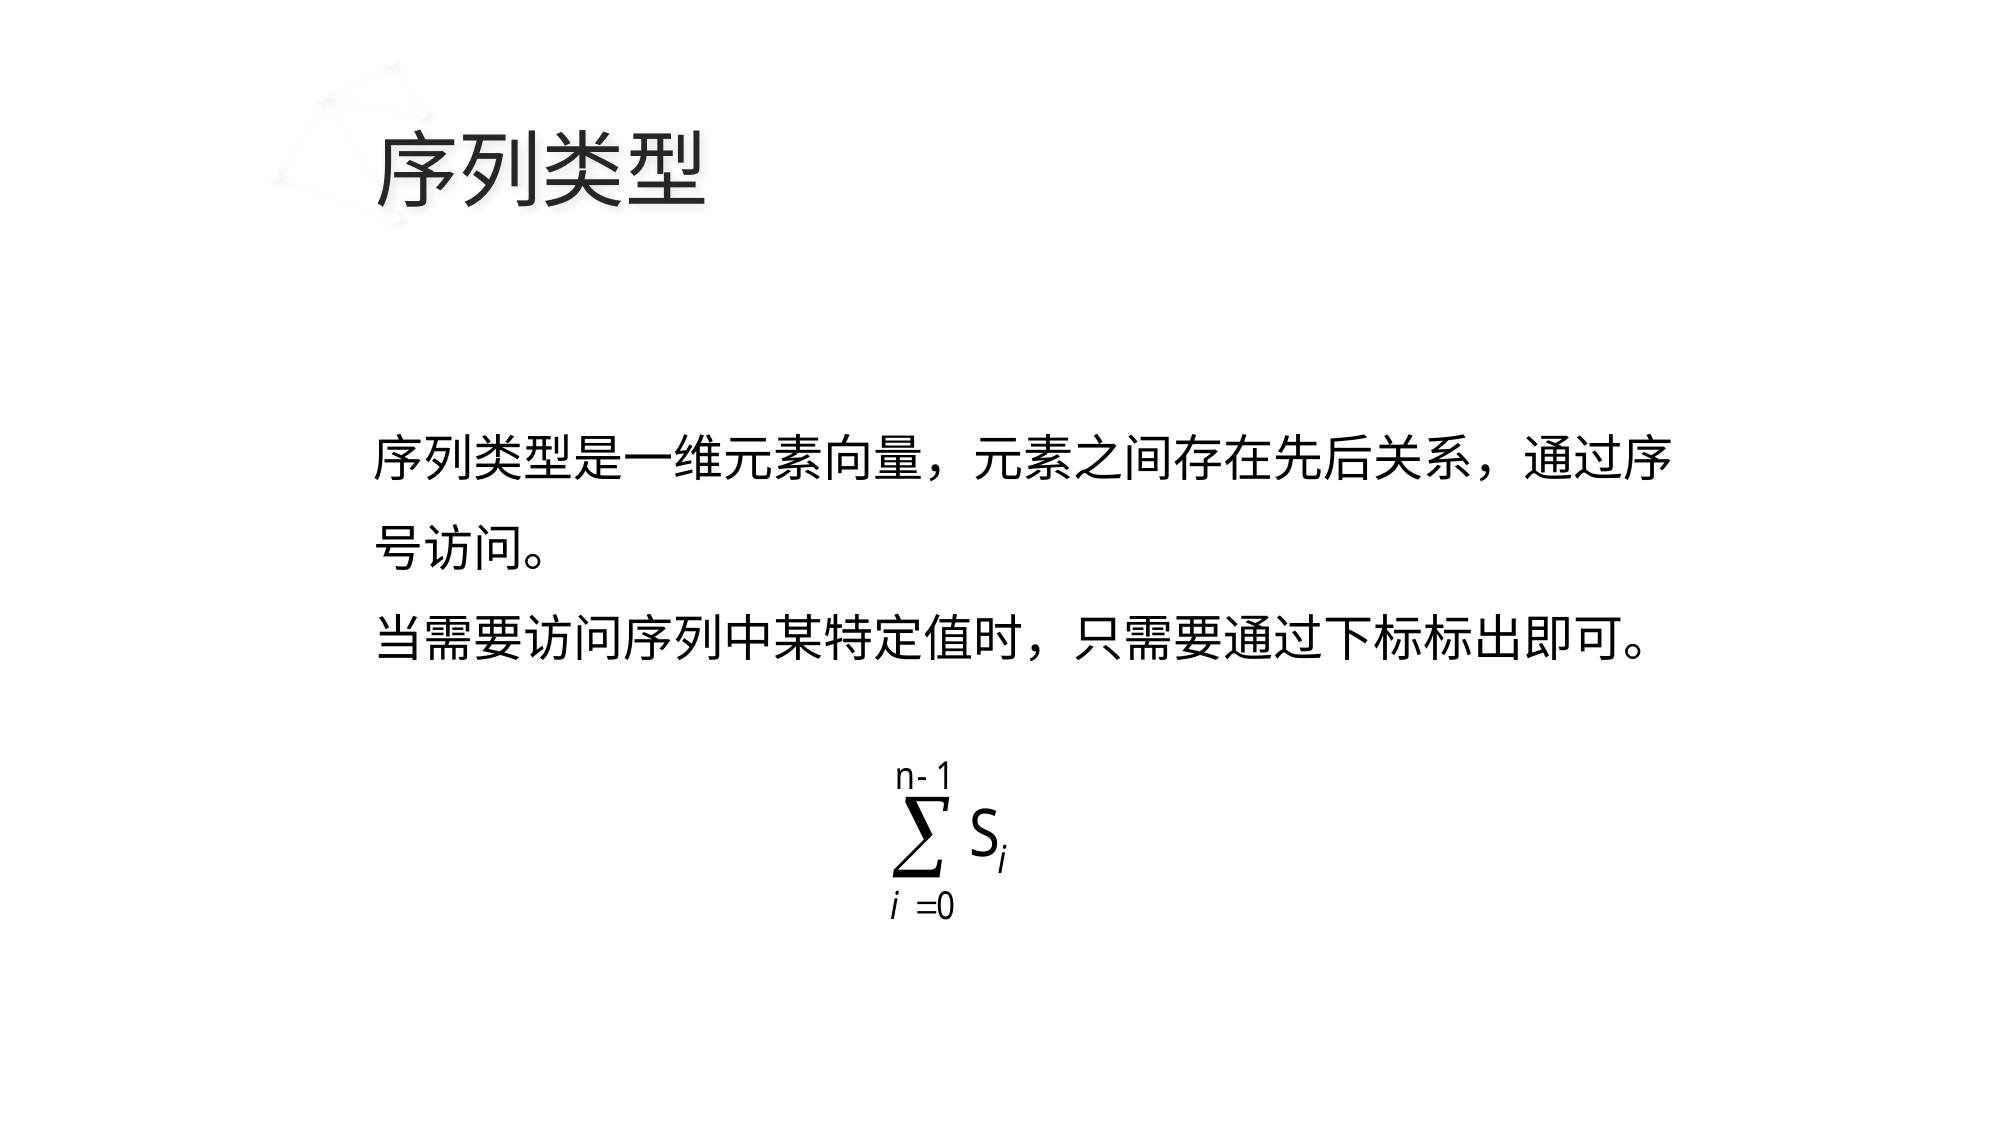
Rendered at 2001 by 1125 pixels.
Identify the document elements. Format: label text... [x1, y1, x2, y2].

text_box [884, 741, 1034, 934]
text_box 序列类型 [461, 109, 724, 225]
text_box 序列类型是一维元素向量，元素之间存在先后关系，通过序号访问。 当需要访问序列中某特定值时，只需要通过下标标出即可。 [358, 389, 1709, 674]
picture [259, 39, 461, 242]
